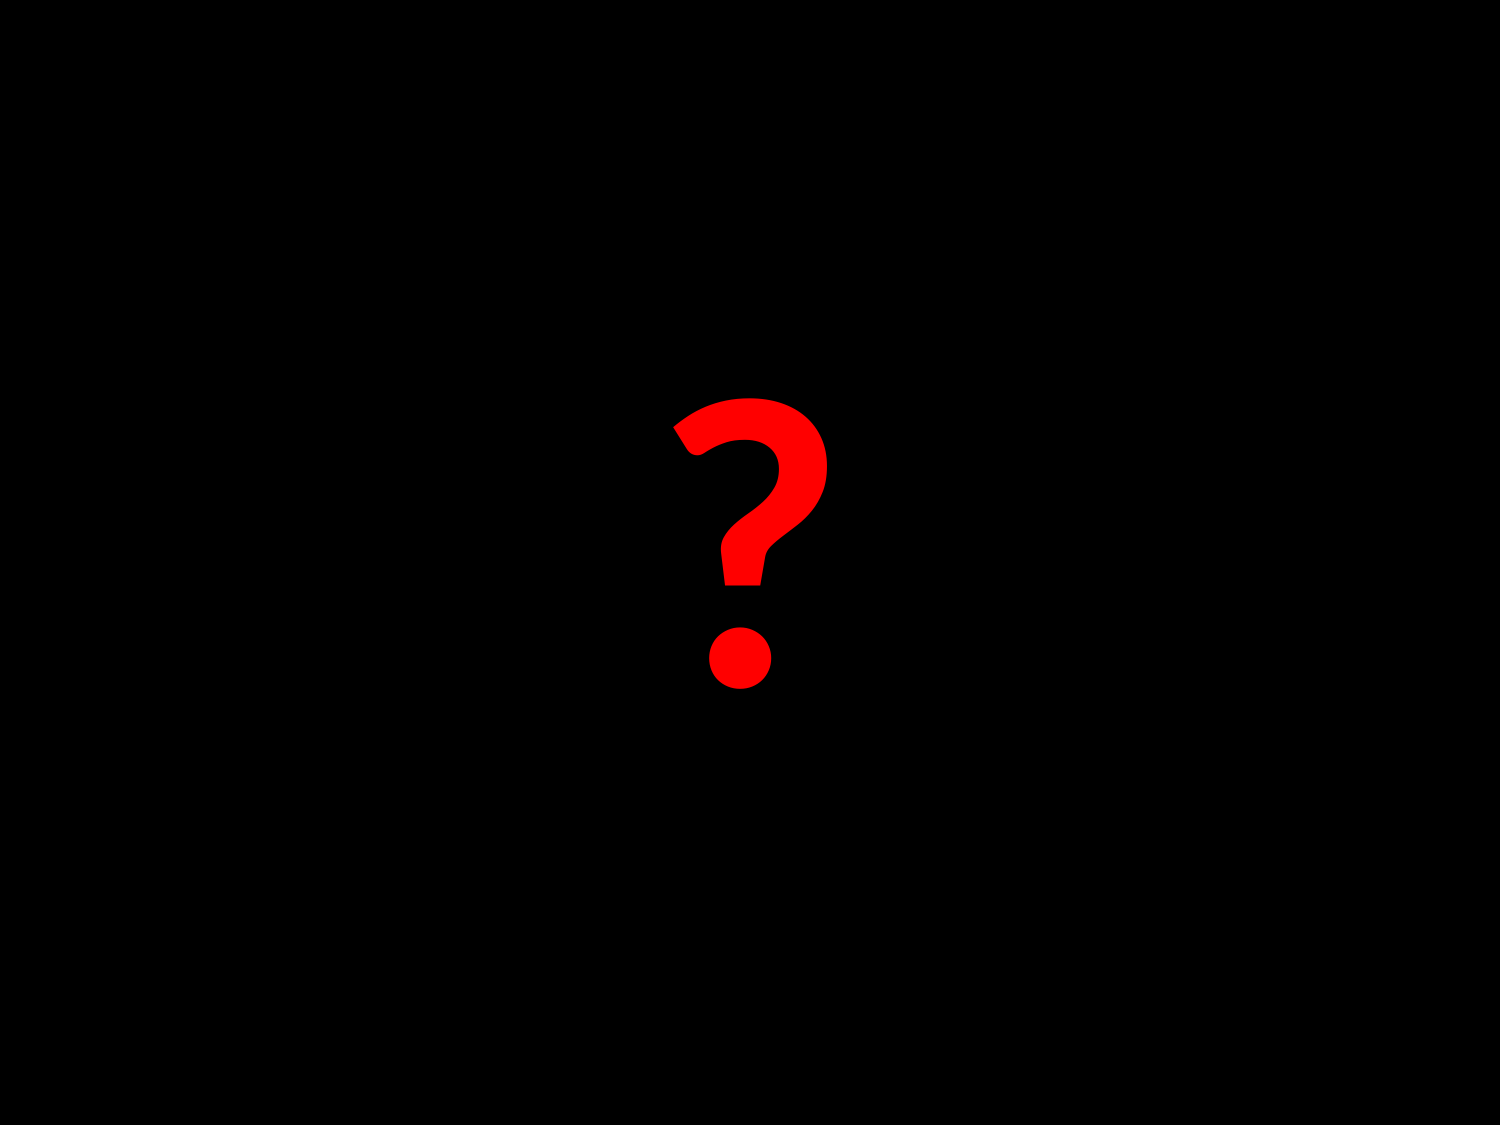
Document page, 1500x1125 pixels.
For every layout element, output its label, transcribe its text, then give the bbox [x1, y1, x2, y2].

list ? [75, 262, 1425, 1005]
